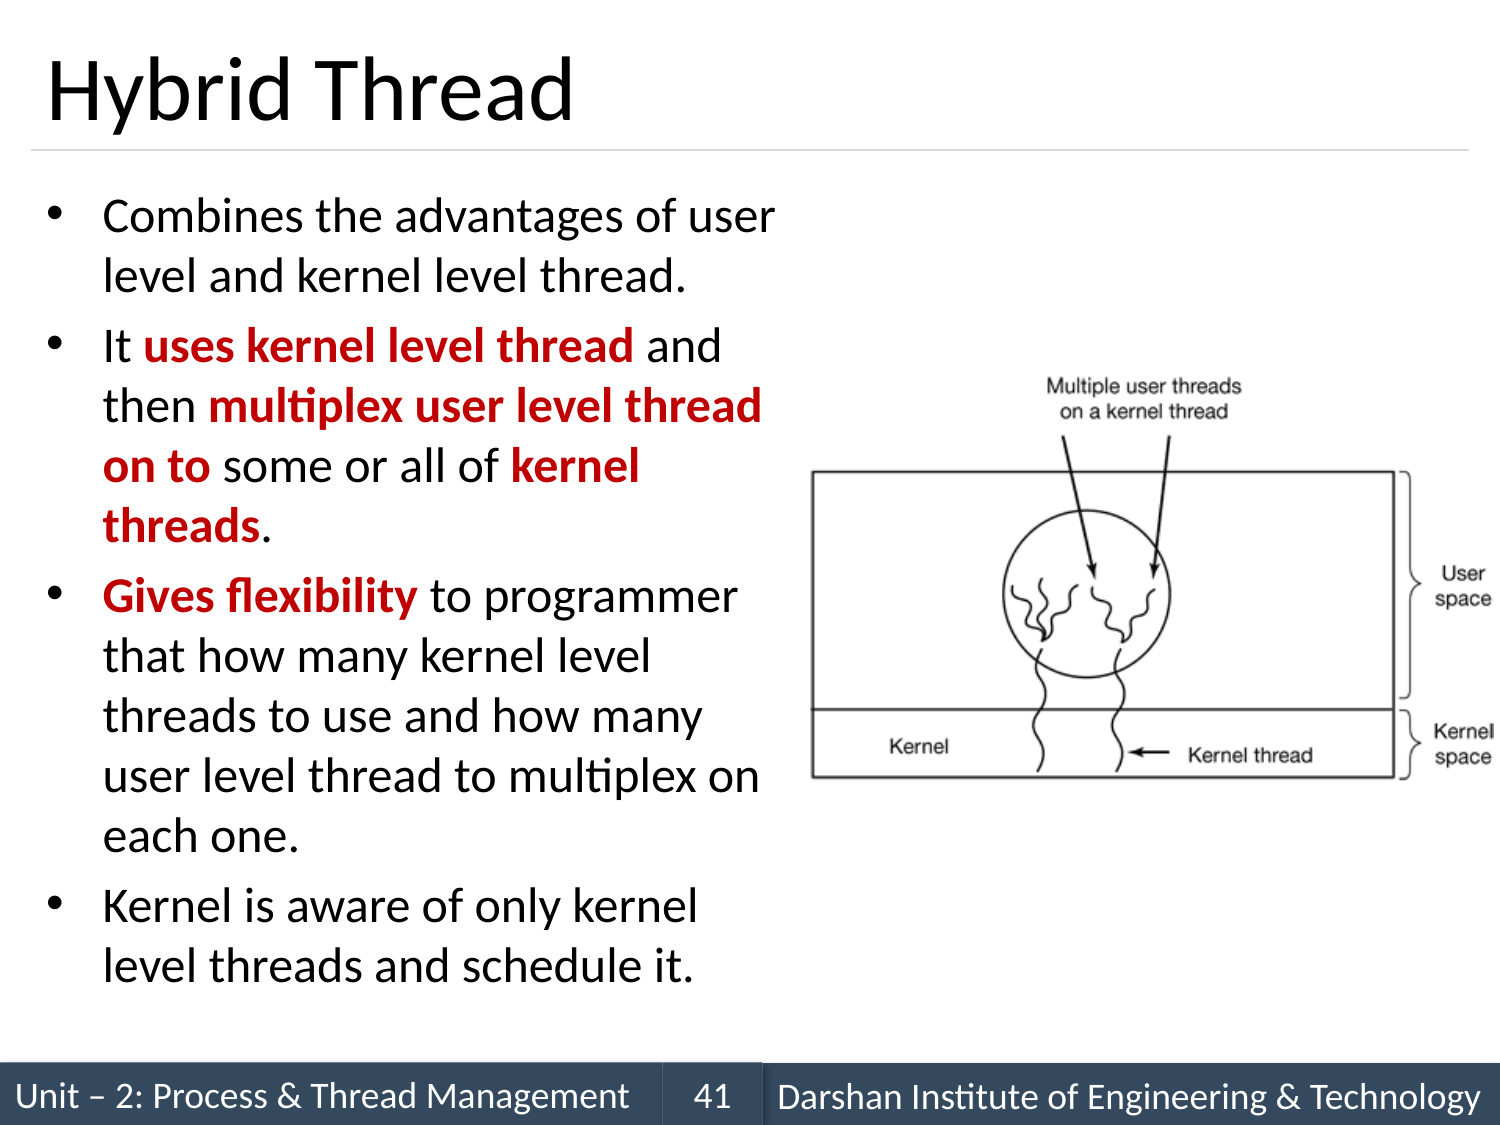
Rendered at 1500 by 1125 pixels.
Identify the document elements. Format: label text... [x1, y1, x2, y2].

title Hybrid Thread [31, 17, 1469, 150]
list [810, 374, 1494, 782]
list Combines the advantages of user level and kernel level thread. It uses kernel level thread and then multiplex user level thread on to some or all of kernel threads. Gives flexibility to programmer that how many kernel level threads to use and how many user level thread to multiplex on each one. Kernel is aware of only kernel level threads and schedule it. [31, 174, 800, 1005]
